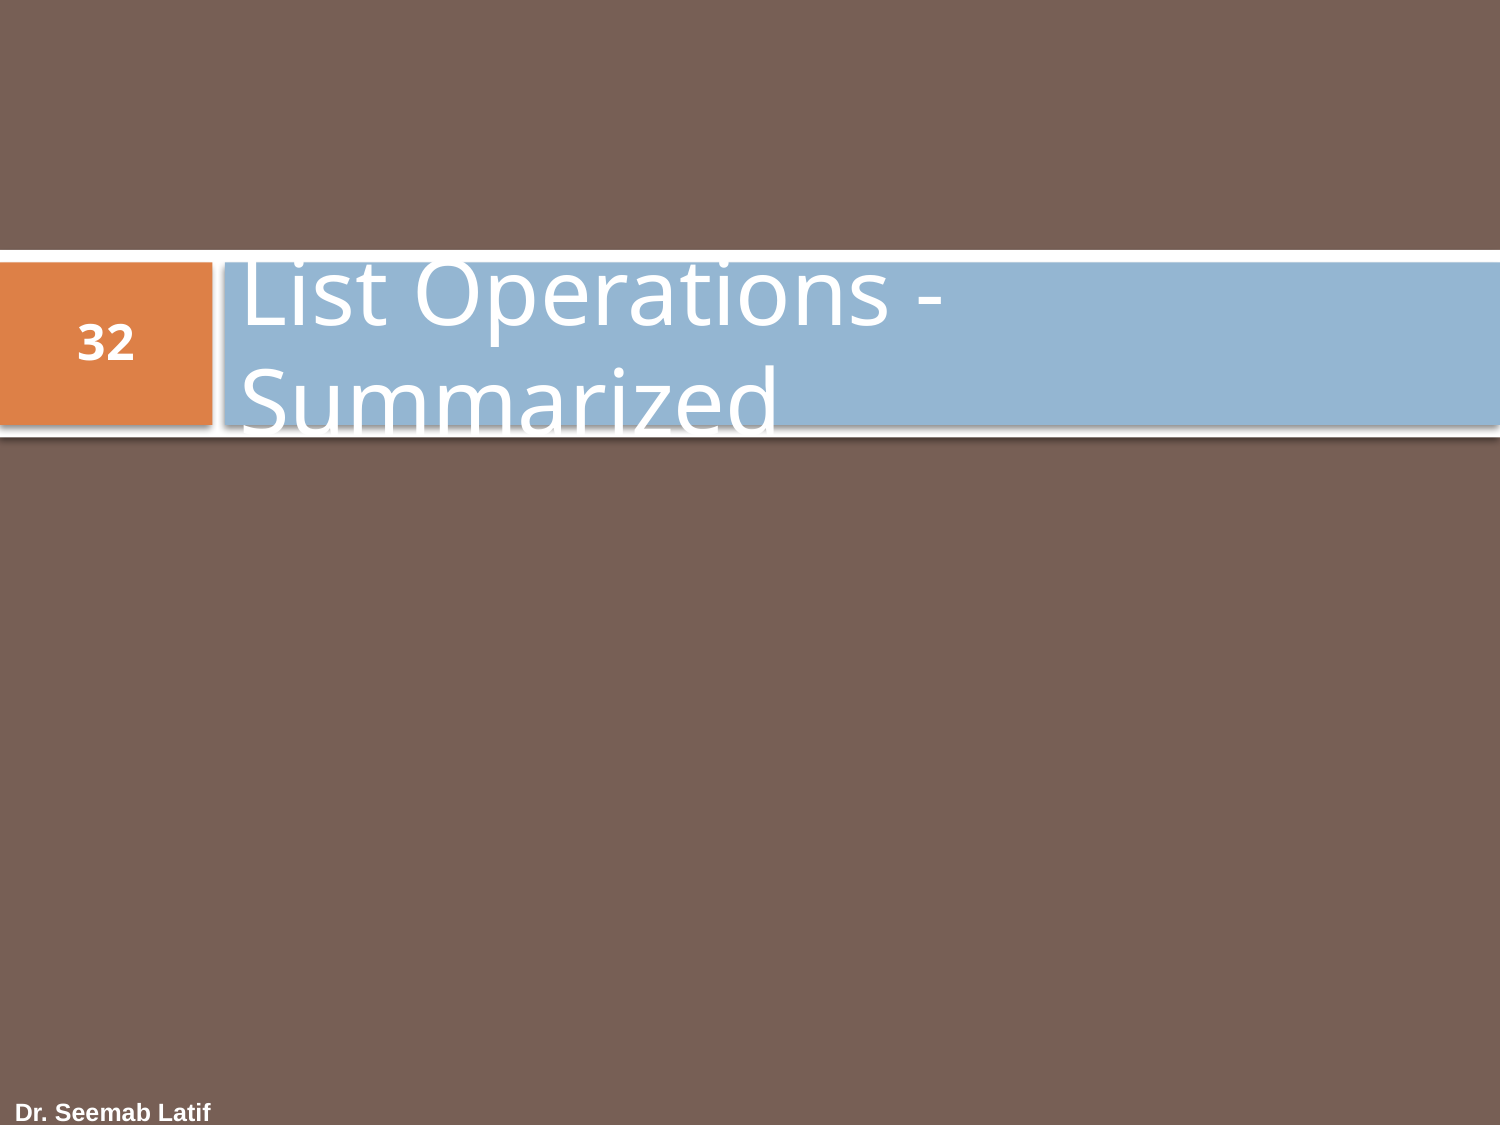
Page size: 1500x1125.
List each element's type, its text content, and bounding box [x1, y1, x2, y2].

slide_number 32 [0, 287, 213, 403]
title List Operations - Summarized [225, 262, 1475, 425]
